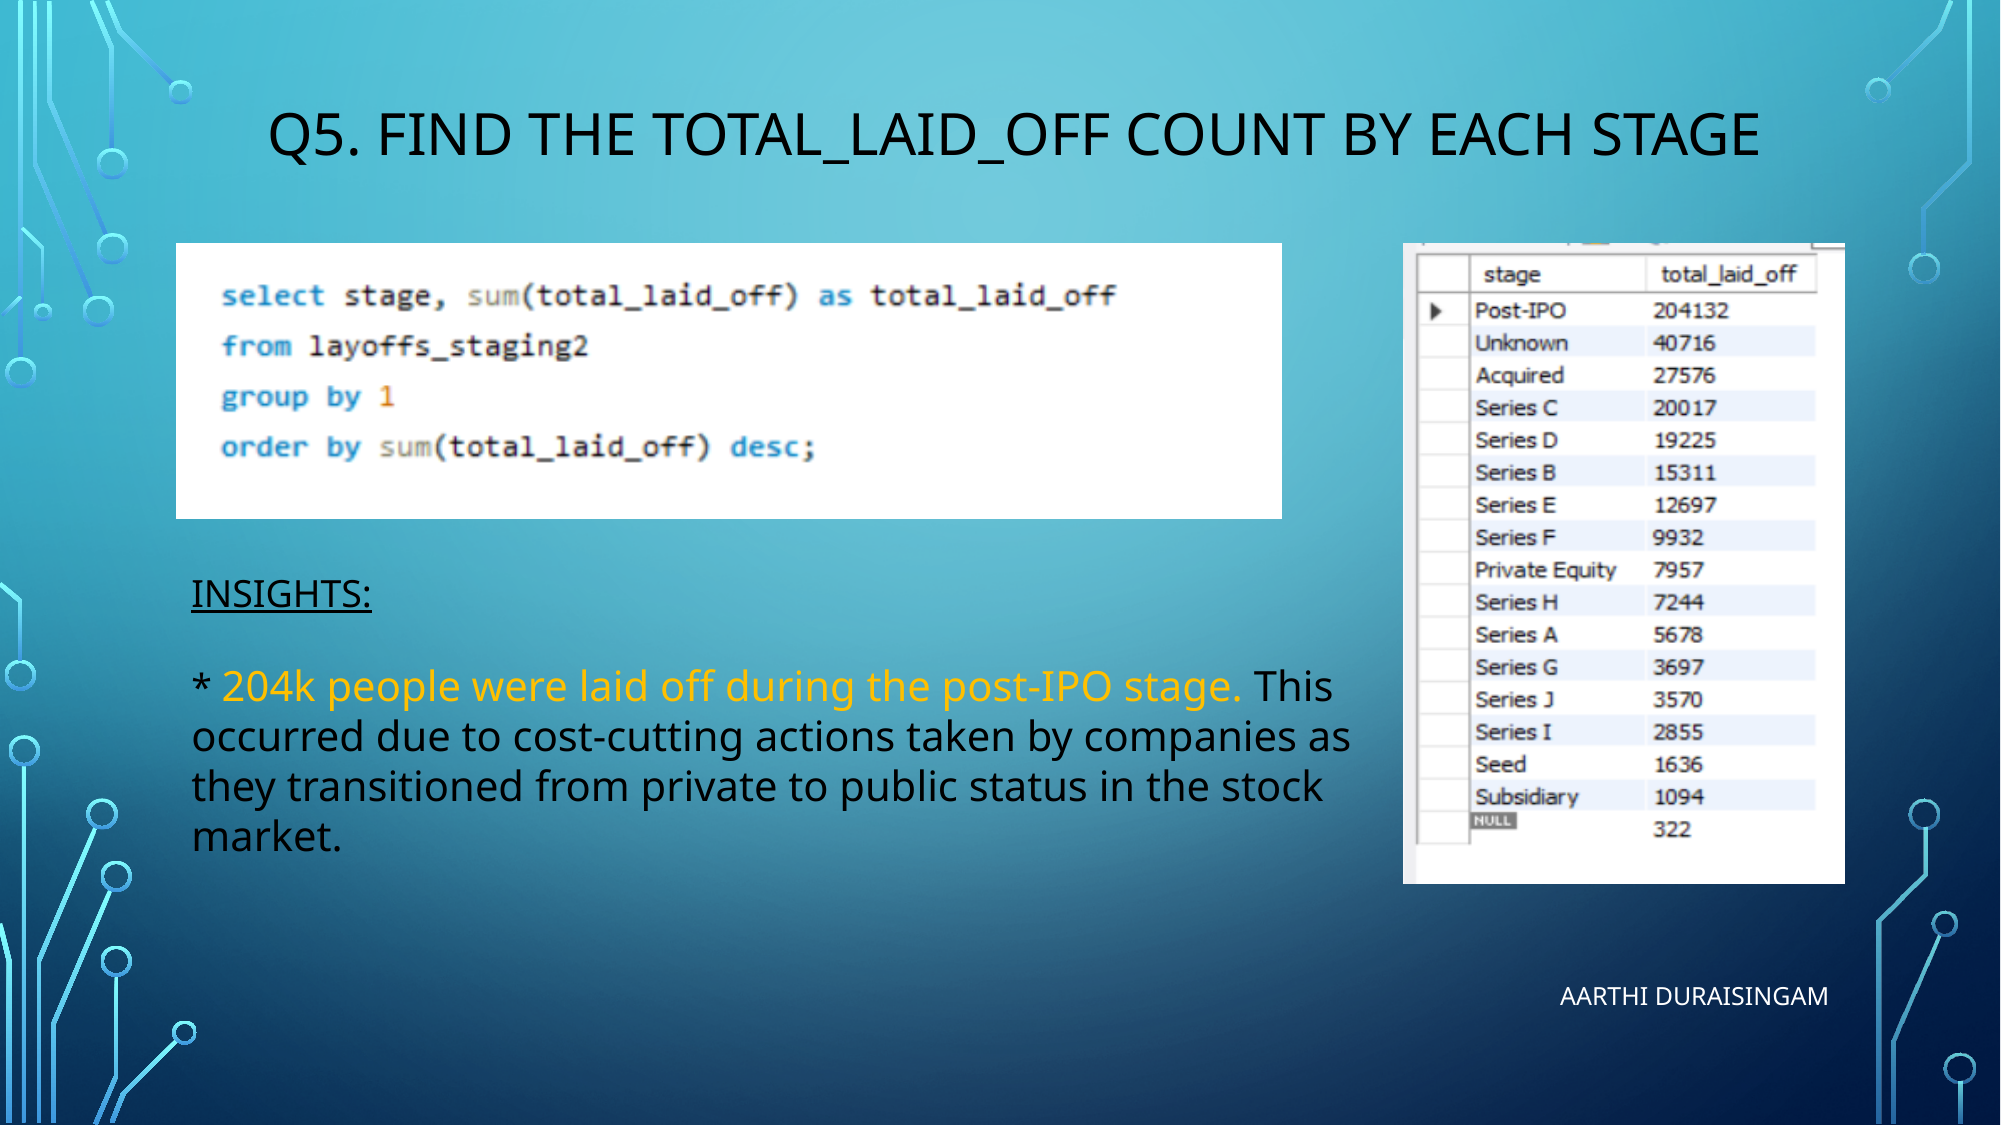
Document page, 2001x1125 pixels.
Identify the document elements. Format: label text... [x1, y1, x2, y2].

text_box Q5. Find the Total_laid_off count by each stage [129, 0, 1917, 176]
footer Aarthi Duraisingam [187, 965, 1845, 1025]
text_box INSIGHTS: * 204k people were laid off during the post-IPO stage. This occurred due to cost-cutting actions taken by companies as they transitioned from private to public status in the stock market. [176, 562, 1390, 913]
picture [1402, 243, 1845, 885]
picture [176, 243, 1282, 519]
